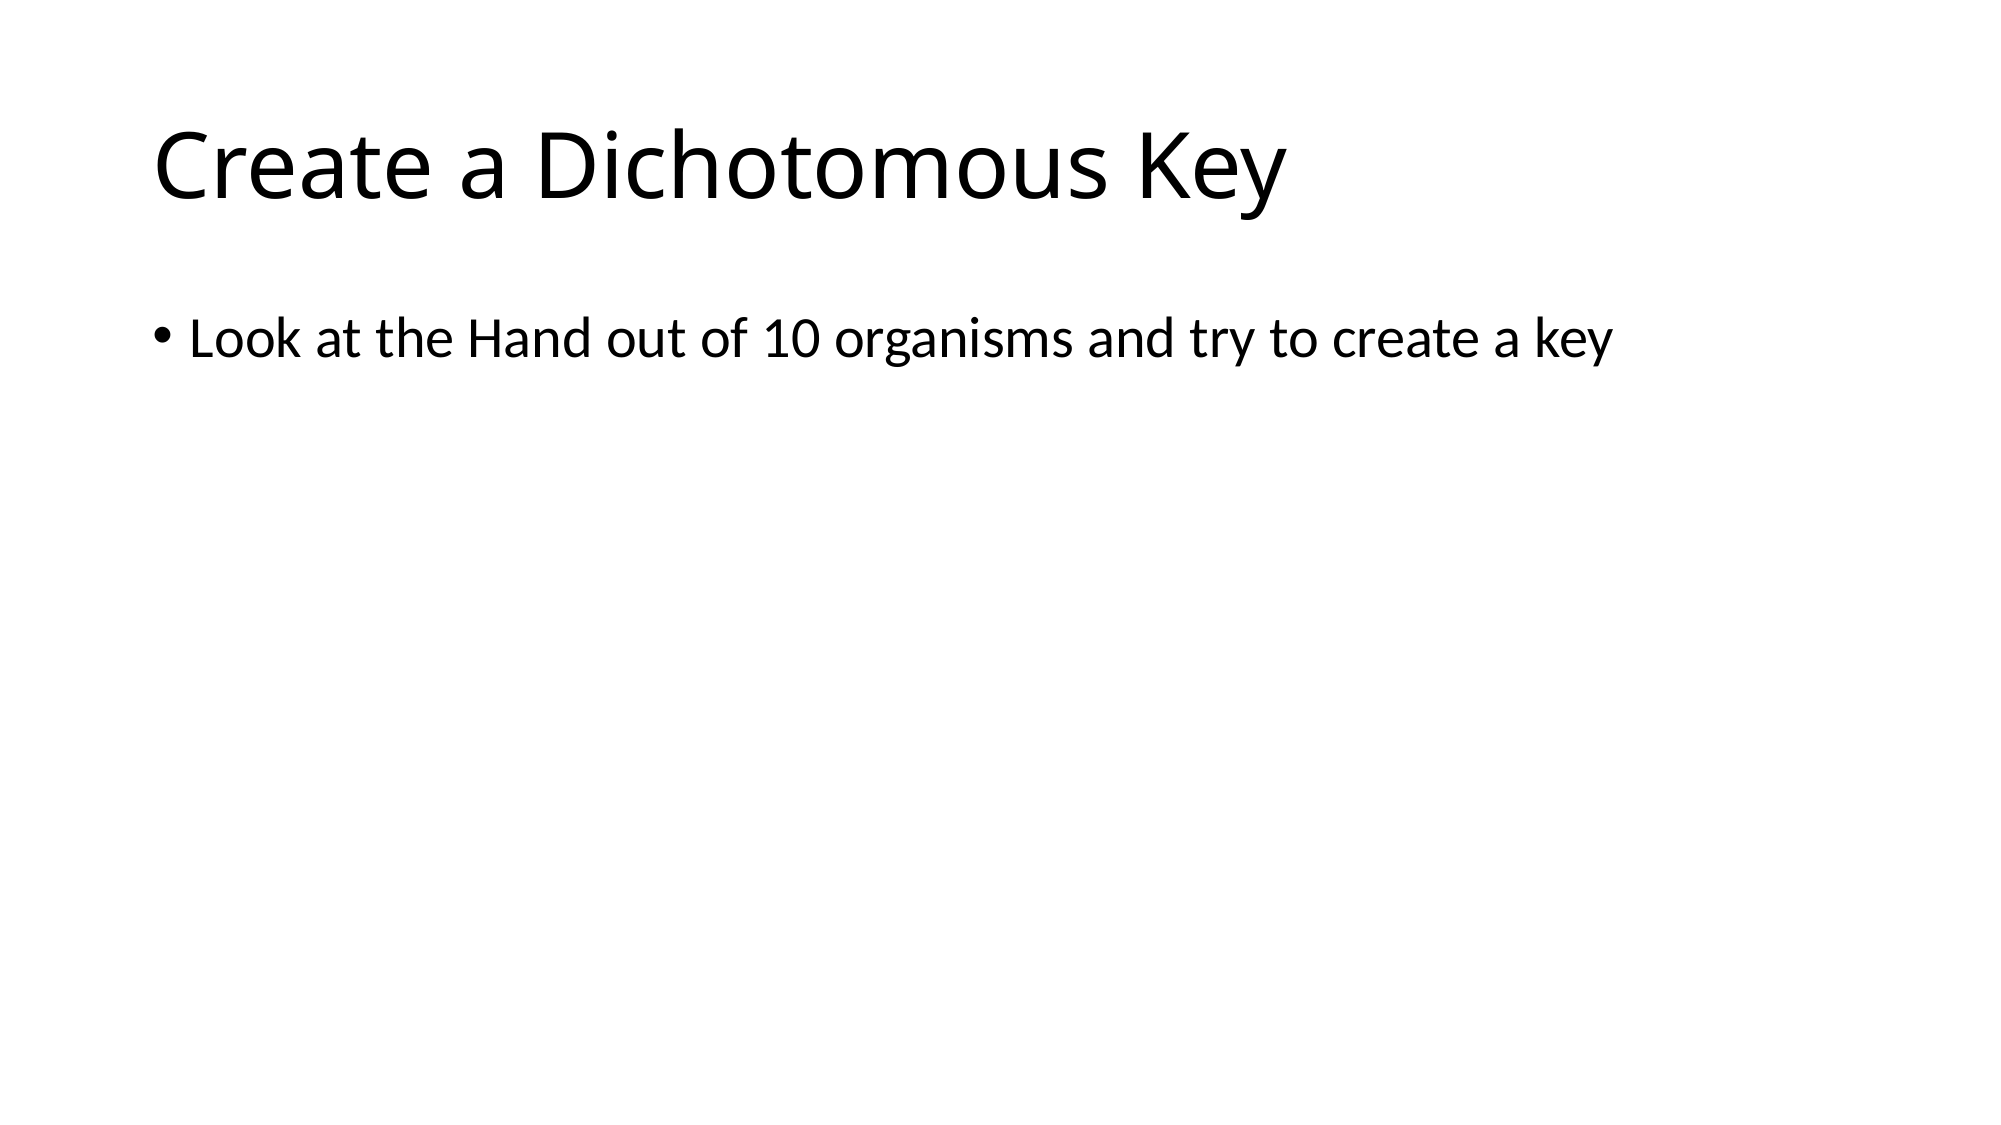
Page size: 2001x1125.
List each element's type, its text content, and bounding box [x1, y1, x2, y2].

title Create a Dichotomous Key [137, 59, 1863, 278]
list Look at the Hand out of 10 organisms and try to create a key [137, 299, 1863, 1014]
